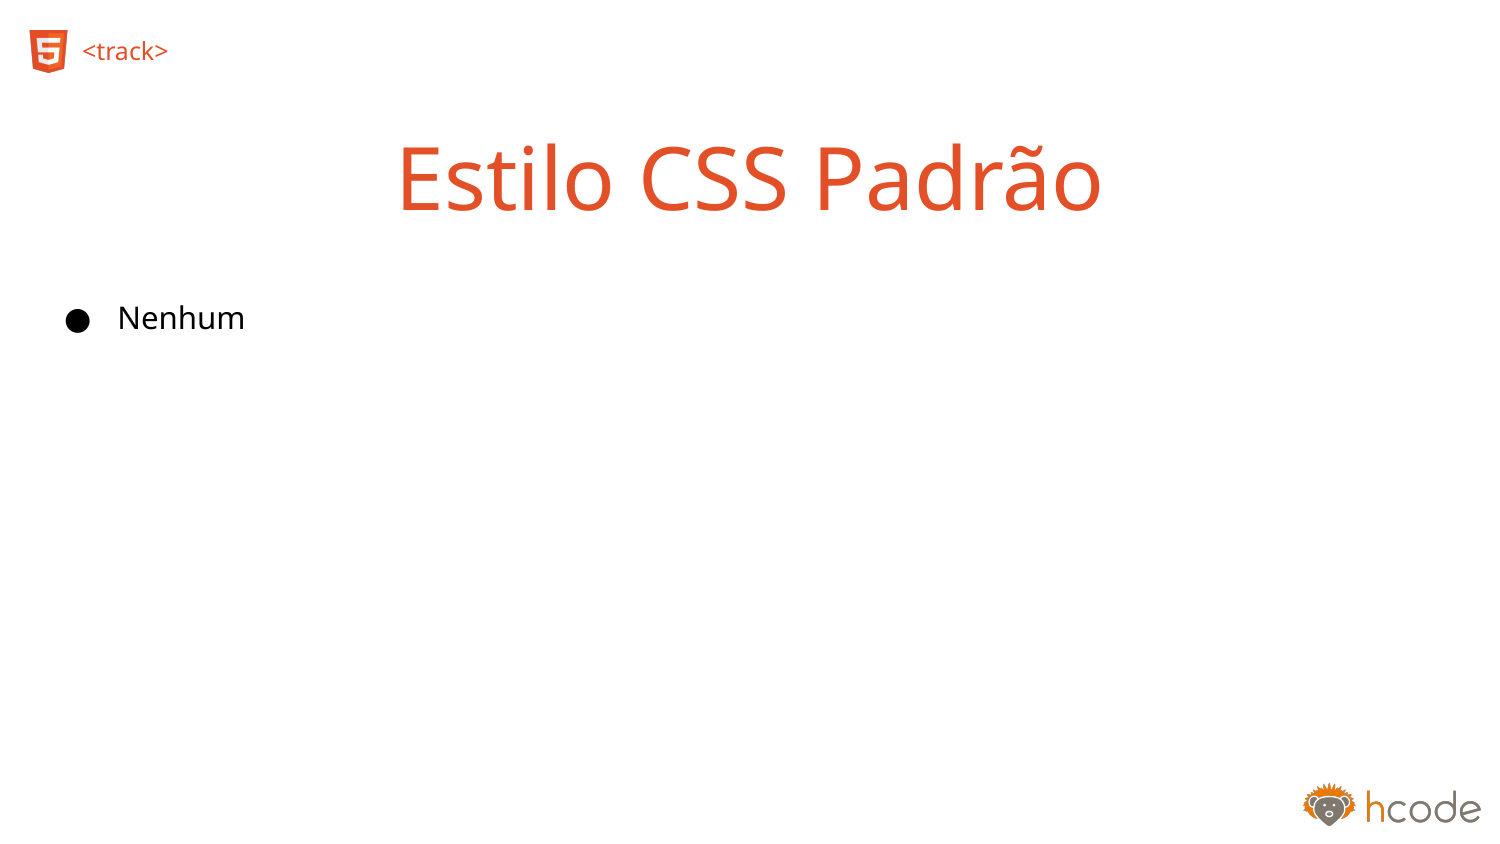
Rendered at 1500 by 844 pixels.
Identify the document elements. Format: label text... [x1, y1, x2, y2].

picture [1303, 783, 1482, 827]
text_box Nenhum [27, 264, 1471, 755]
text_box <track> [67, 20, 1445, 84]
text_box Estilo CSS Padrão [107, 108, 1393, 237]
picture [27, 30, 70, 73]
